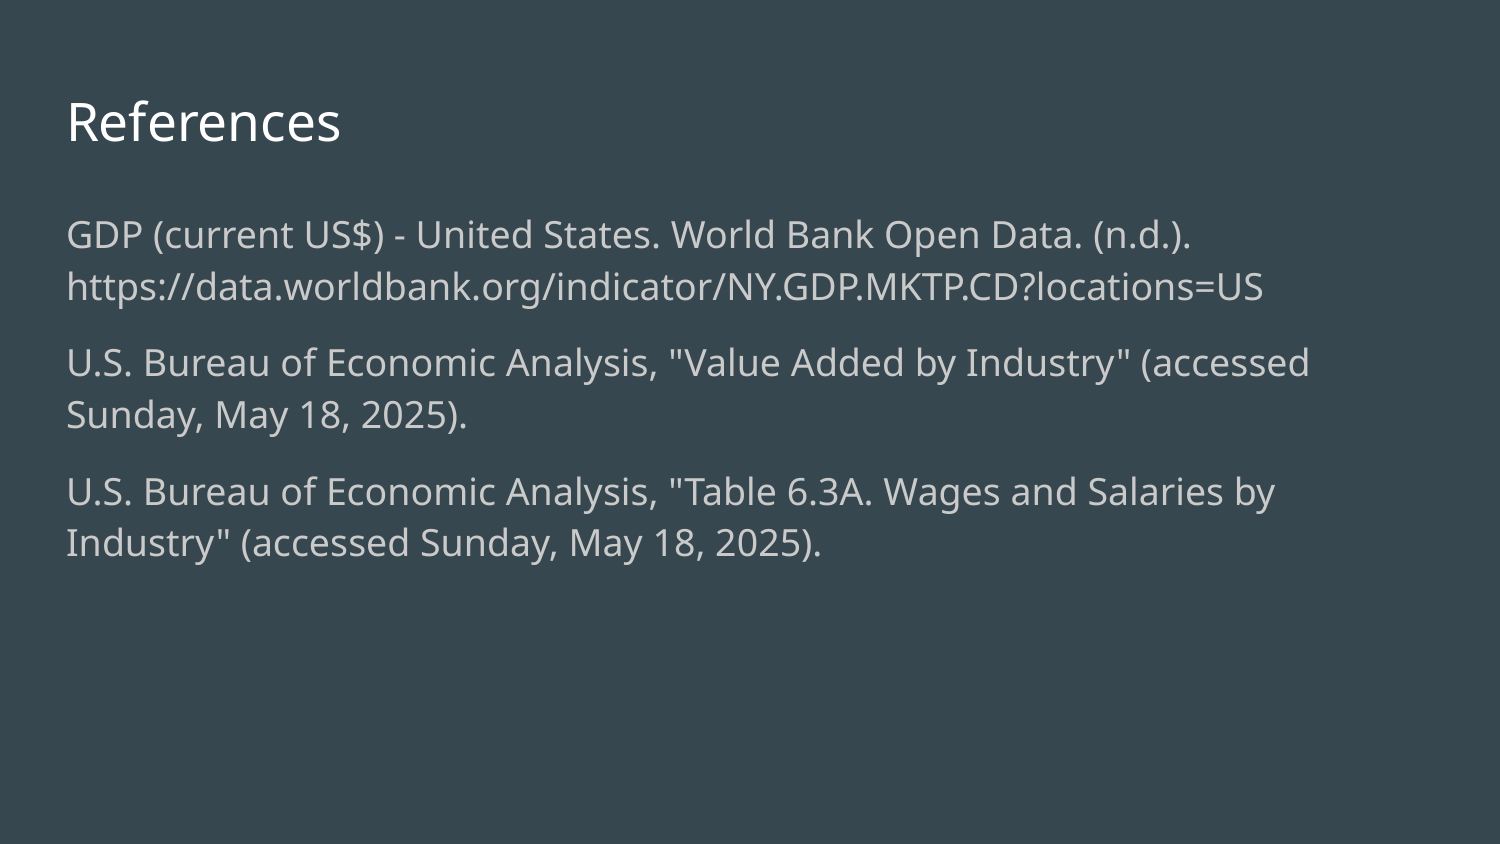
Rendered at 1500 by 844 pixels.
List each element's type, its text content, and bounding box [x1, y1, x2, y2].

title References [51, 72, 1449, 167]
list GDP (current US$) - United States. World Bank Open Data. (n.d.). https://data.worldbank.org/indicator/NY.GDP.MKTP.CD?locations=US U.S. Bureau of Economic Analysis, "Value Added by Industry" (accessed Sunday, May 18, 2025). U.S. Bureau of Economic Analysis, "Table 6.3A. Wages and Salaries by Industry" (accessed Sunday, May 18, 2025). [51, 189, 1449, 750]
